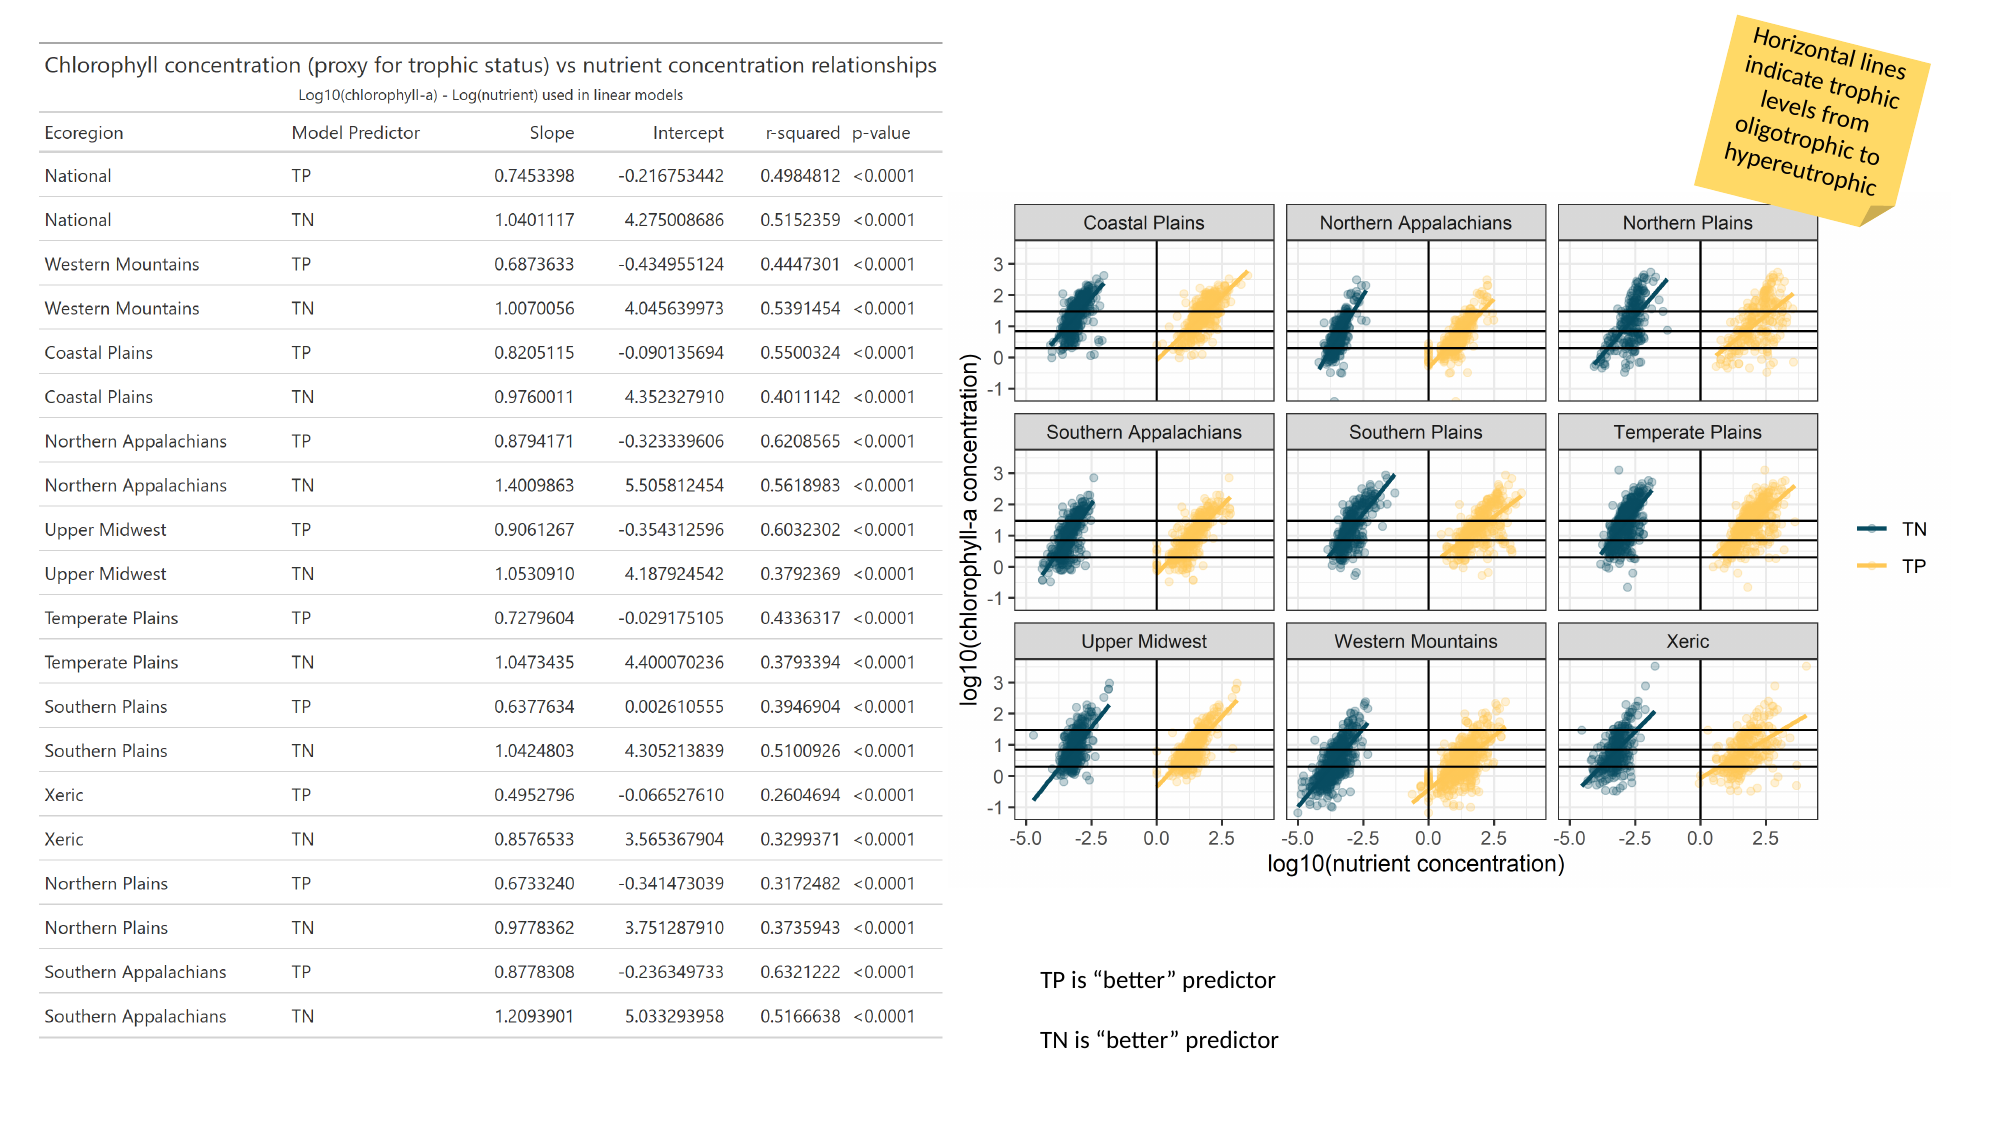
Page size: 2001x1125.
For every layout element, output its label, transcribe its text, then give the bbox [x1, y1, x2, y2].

text_box TN is “better” predictor [1025, 1016, 1295, 1061]
text_box Horizontal lines indicate trophic levels from oligotrophic to hypereutrophic [1692, 13, 1933, 192]
text_box TP is “better” predictor [1025, 955, 1292, 1001]
picture [33, 36, 1951, 1044]
